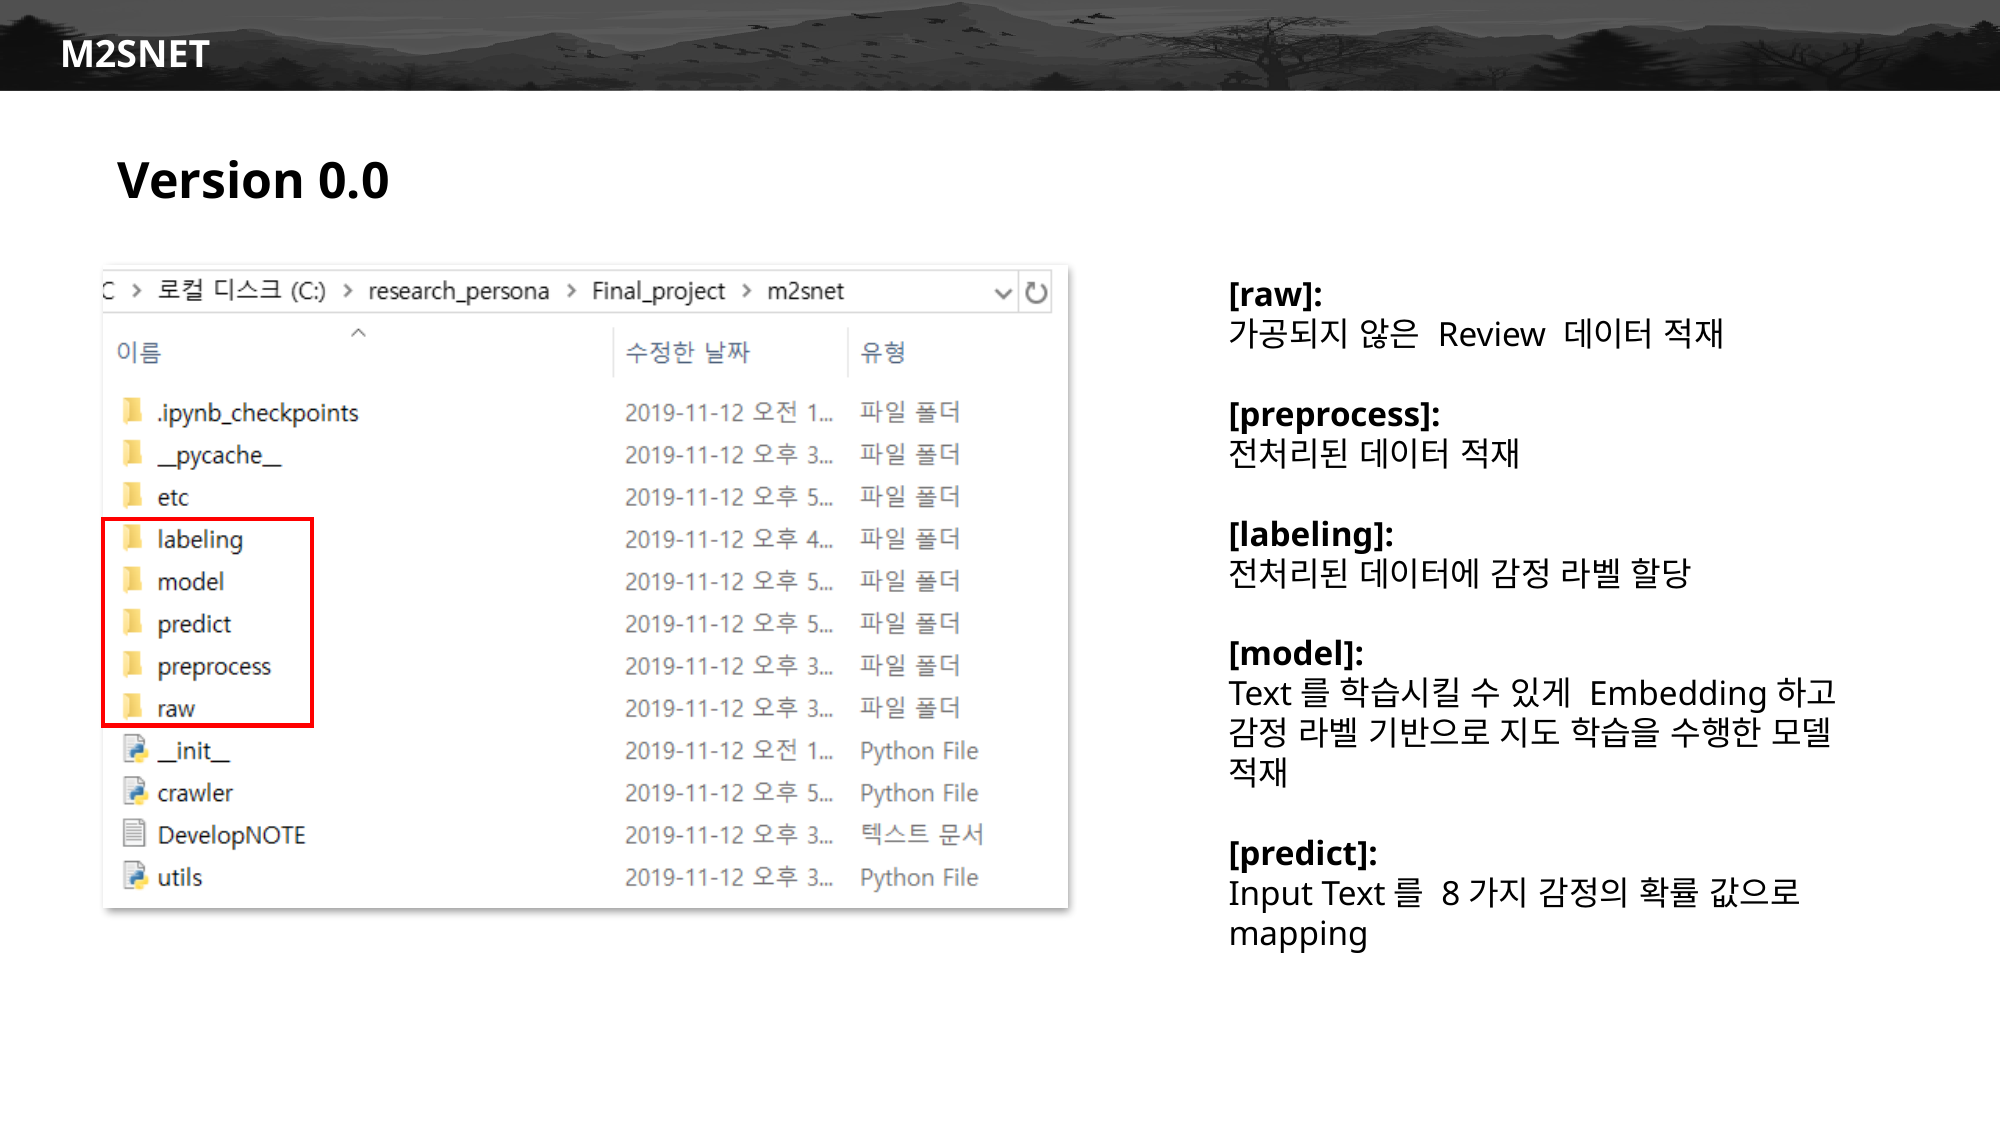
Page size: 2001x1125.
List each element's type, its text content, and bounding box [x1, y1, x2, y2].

picture [103, 265, 1068, 909]
text_box Version 0.0 [103, 141, 805, 216]
text_box [raw]: 가공되지 않은 Review 데이터 적재 [preprocess]: 전처리된 데이터 적재 [labeling]: 전처리된 데이터에 감정 라벨 할당 [model]: Text를 학습시킬 수 있게 Embedding하고 감정 라벨 기반으로 지도 학습을 수행한 모델 적재 [predict]: Input Text를 8가지 감정의 확률 값으로 mapping [1213, 265, 1915, 1000]
picture [0, 0, 2000, 91]
